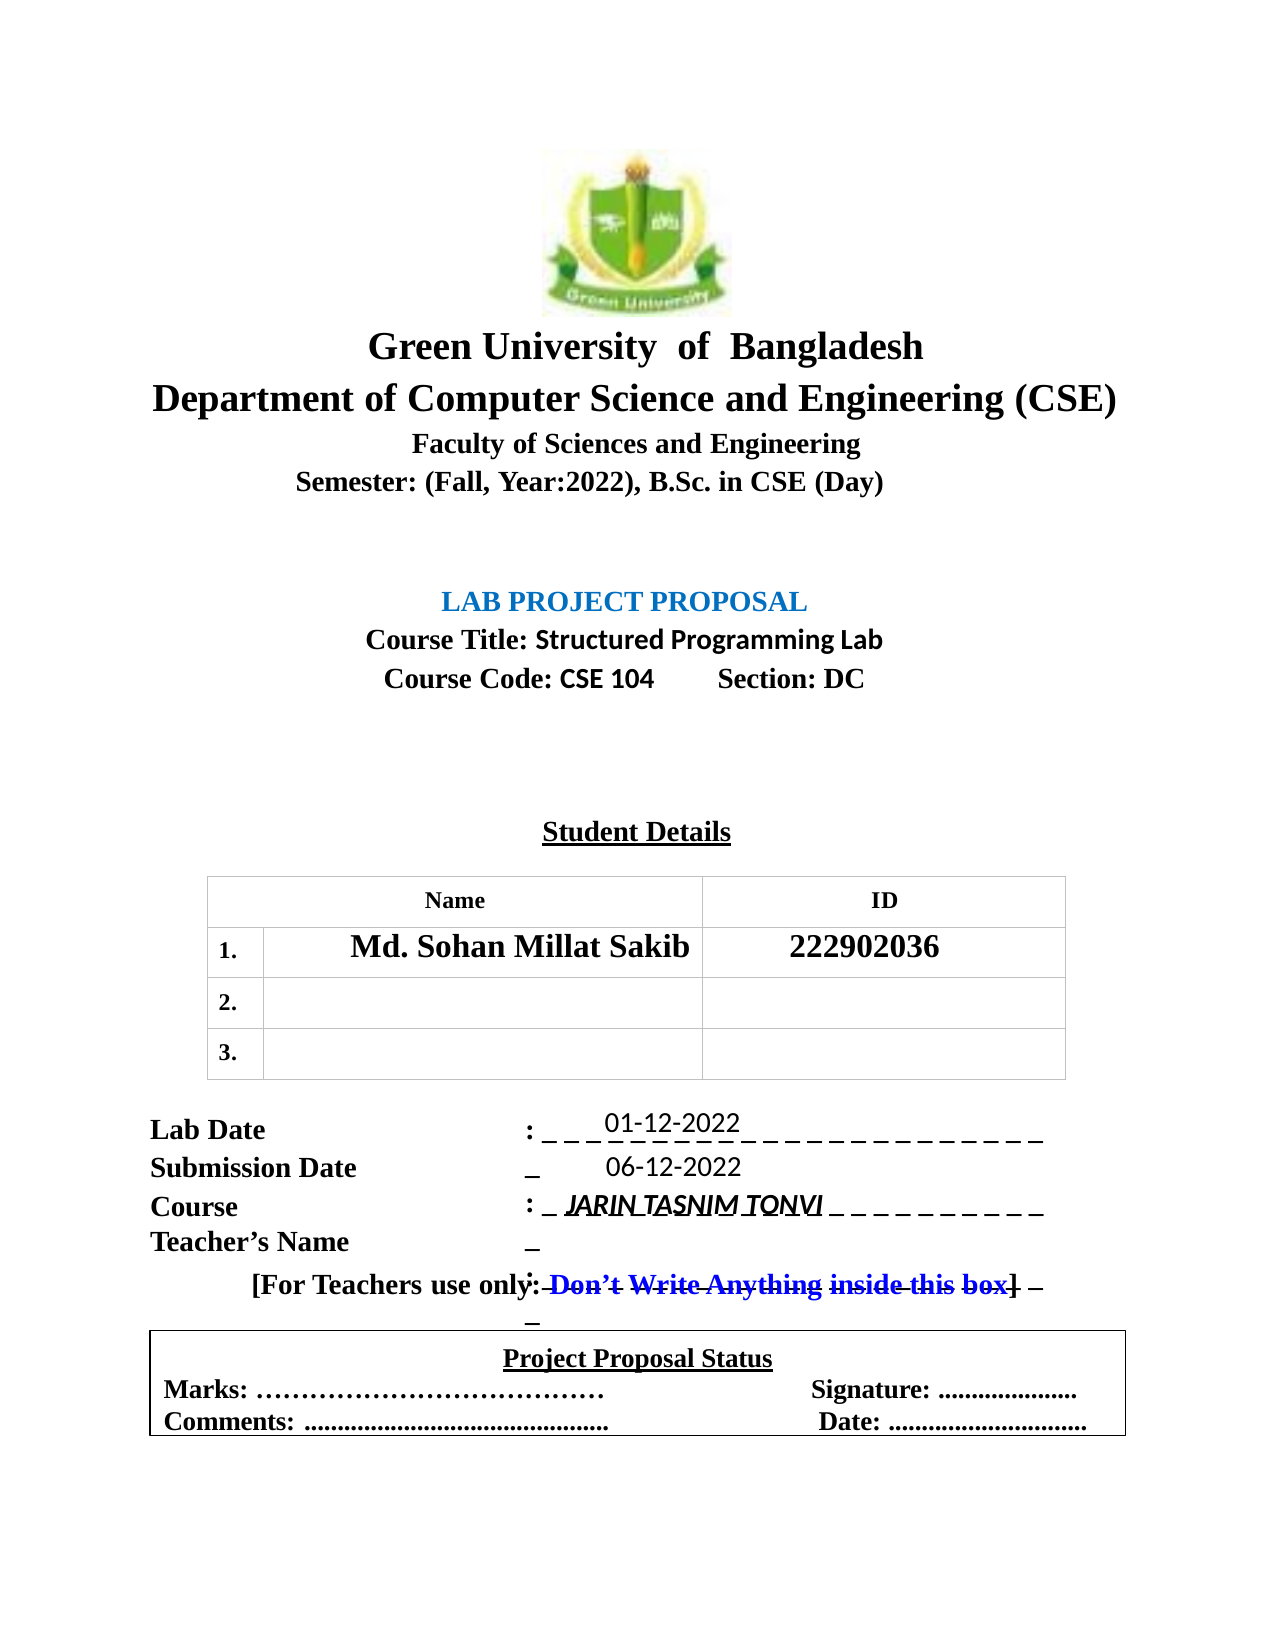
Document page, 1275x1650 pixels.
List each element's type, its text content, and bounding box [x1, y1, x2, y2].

table_cell Md. Sohan Millat Sakib [264, 928, 702, 977]
text_box [For Teachers use only: Don’t Write Anything inside this box] [249, 1263, 1026, 1300]
table_cell 1. [208, 928, 263, 977]
picture [542, 149, 733, 317]
text_box JARIN TASNIM TONVI [551, 1177, 839, 1228]
table_cell 2. [208, 978, 263, 1028]
text_box Green University of Bangladesh Department of Computer Science and Engineering (CSE) Faculty of Sciences and Engineering Semester: (Fall, Year:2022), B.Sc. in CSE (Day) LAB PROJECT PROPOSAL Course Title: Structured Programming Lab Course Code: CSE 104 Section: DC [150, 313, 1123, 695]
table_cell [264, 978, 702, 1028]
table_header ID [703, 877, 1065, 927]
text_box Lab Date Submission Date Course Teacher’s Name [147, 1105, 452, 1258]
table_cell [703, 1029, 1065, 1079]
table_cell [264, 1029, 702, 1079]
text_box Project Proposal Status Marks: ………………………………… Signature: ..................... Comments: .............................................. Date: .............................. [150, 1330, 1126, 1436]
table_header Name [208, 877, 702, 927]
table_cell 3. [208, 1029, 263, 1079]
text_box 01-12-2022 [589, 1095, 756, 1146]
table_cell 222902036 [703, 928, 1065, 977]
table_cell [703, 978, 1065, 1028]
text_box 06-12-2022 [590, 1139, 757, 1177]
text_box : _ _ _ _ _ _ _ _ _ _ _ _ _ _ _ _ _ _ _ _ _ _ _ _ : _ _ _ _ _ _ _ _ _ _ _ _ _ _ _ _ _ _ _ _ _ _ _ _ : _ _ _ _ _ _ _ _ _ _ _ _ _ _ _ _ _ _ _ _ _ _ _ _ [523, 1105, 1063, 1328]
text_box Student Details [540, 809, 735, 847]
